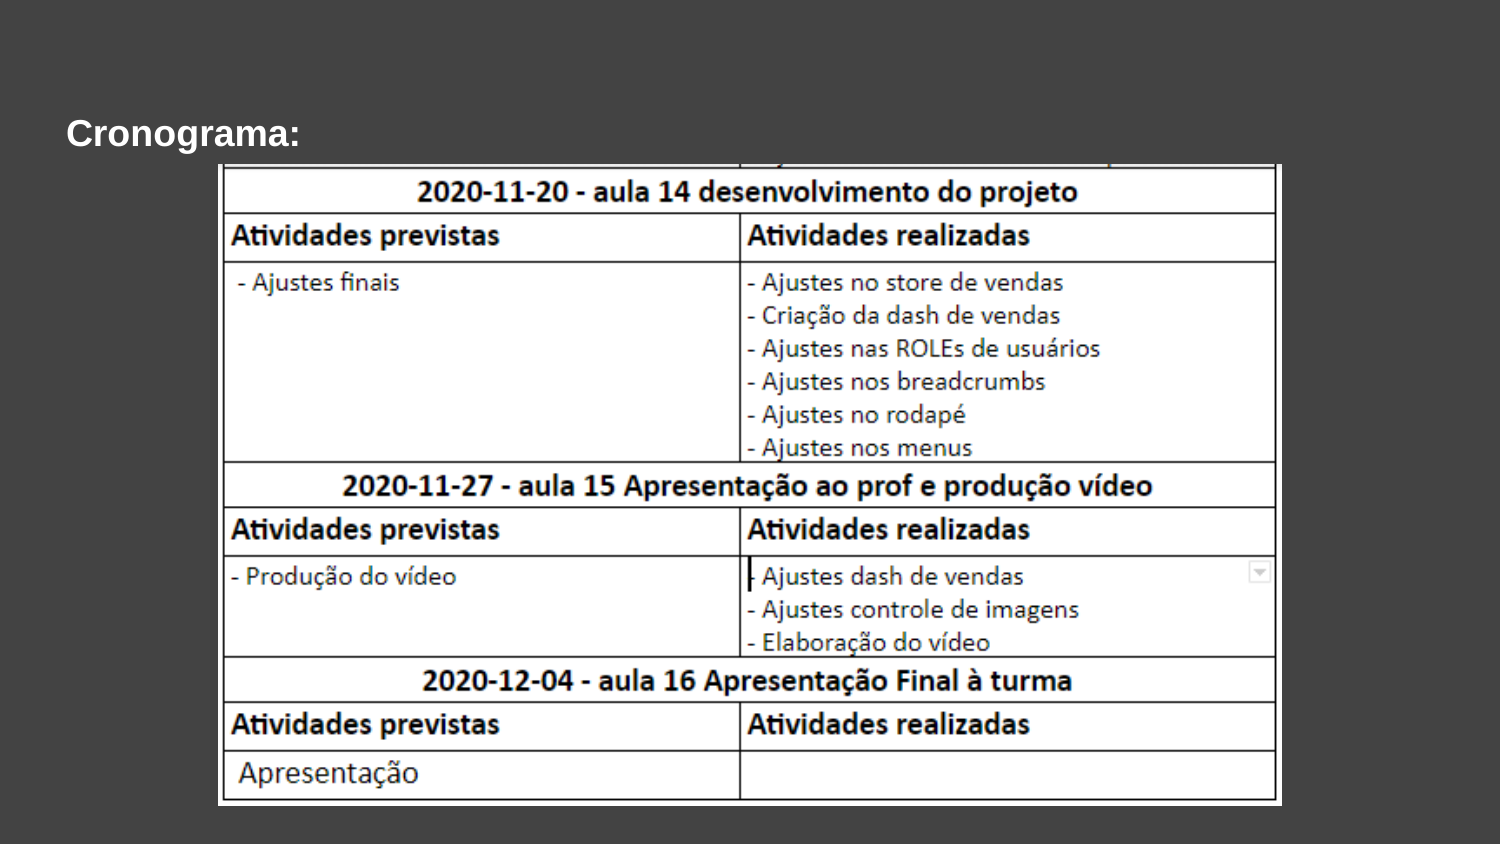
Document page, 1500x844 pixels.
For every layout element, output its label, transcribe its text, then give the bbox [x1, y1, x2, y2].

list Cronograma: [51, 87, 1449, 165]
picture [218, 164, 1282, 806]
